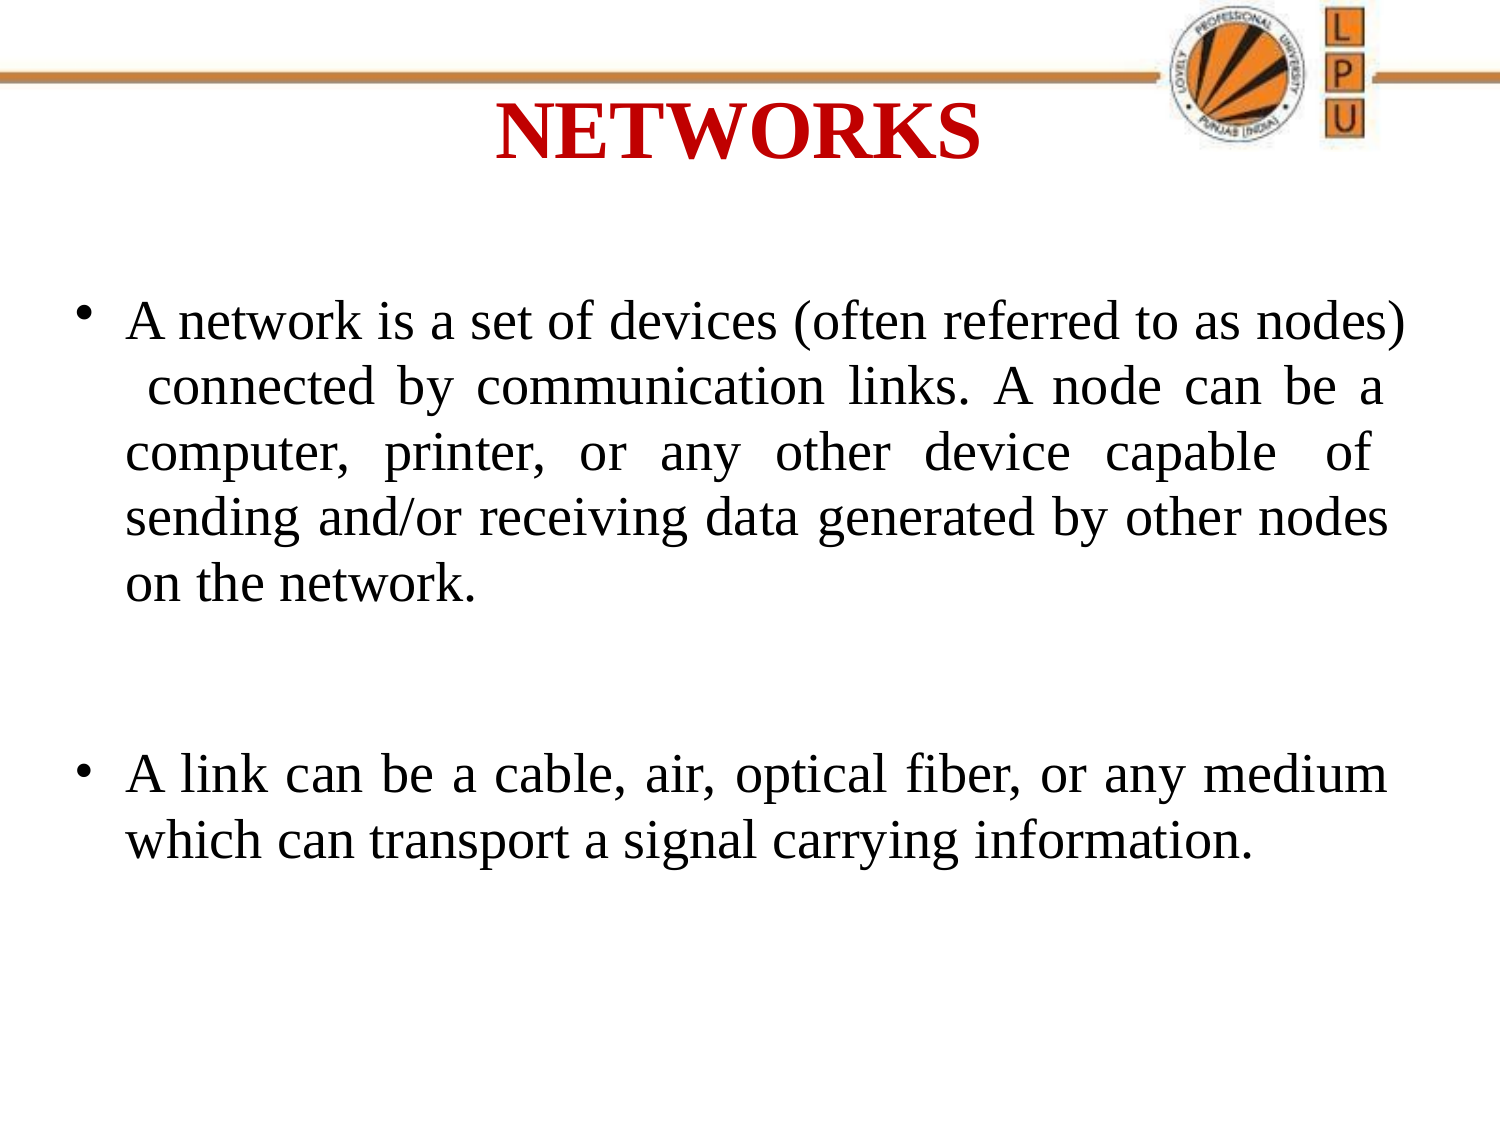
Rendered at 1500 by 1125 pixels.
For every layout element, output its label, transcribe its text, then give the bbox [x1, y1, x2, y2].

title NETWORKS [492, 73, 988, 264]
text_box A network is a set of devices (often referred to as nodes) connected by communication links. A node can be a computer, printer, or any other device capable of sending and/or receiving data generated by other nodes on the network. A link can be a cable, air, optical fiber, or any medium which can transport a signal carrying information. [72, 283, 1408, 870]
picture [0, 0, 1500, 152]
